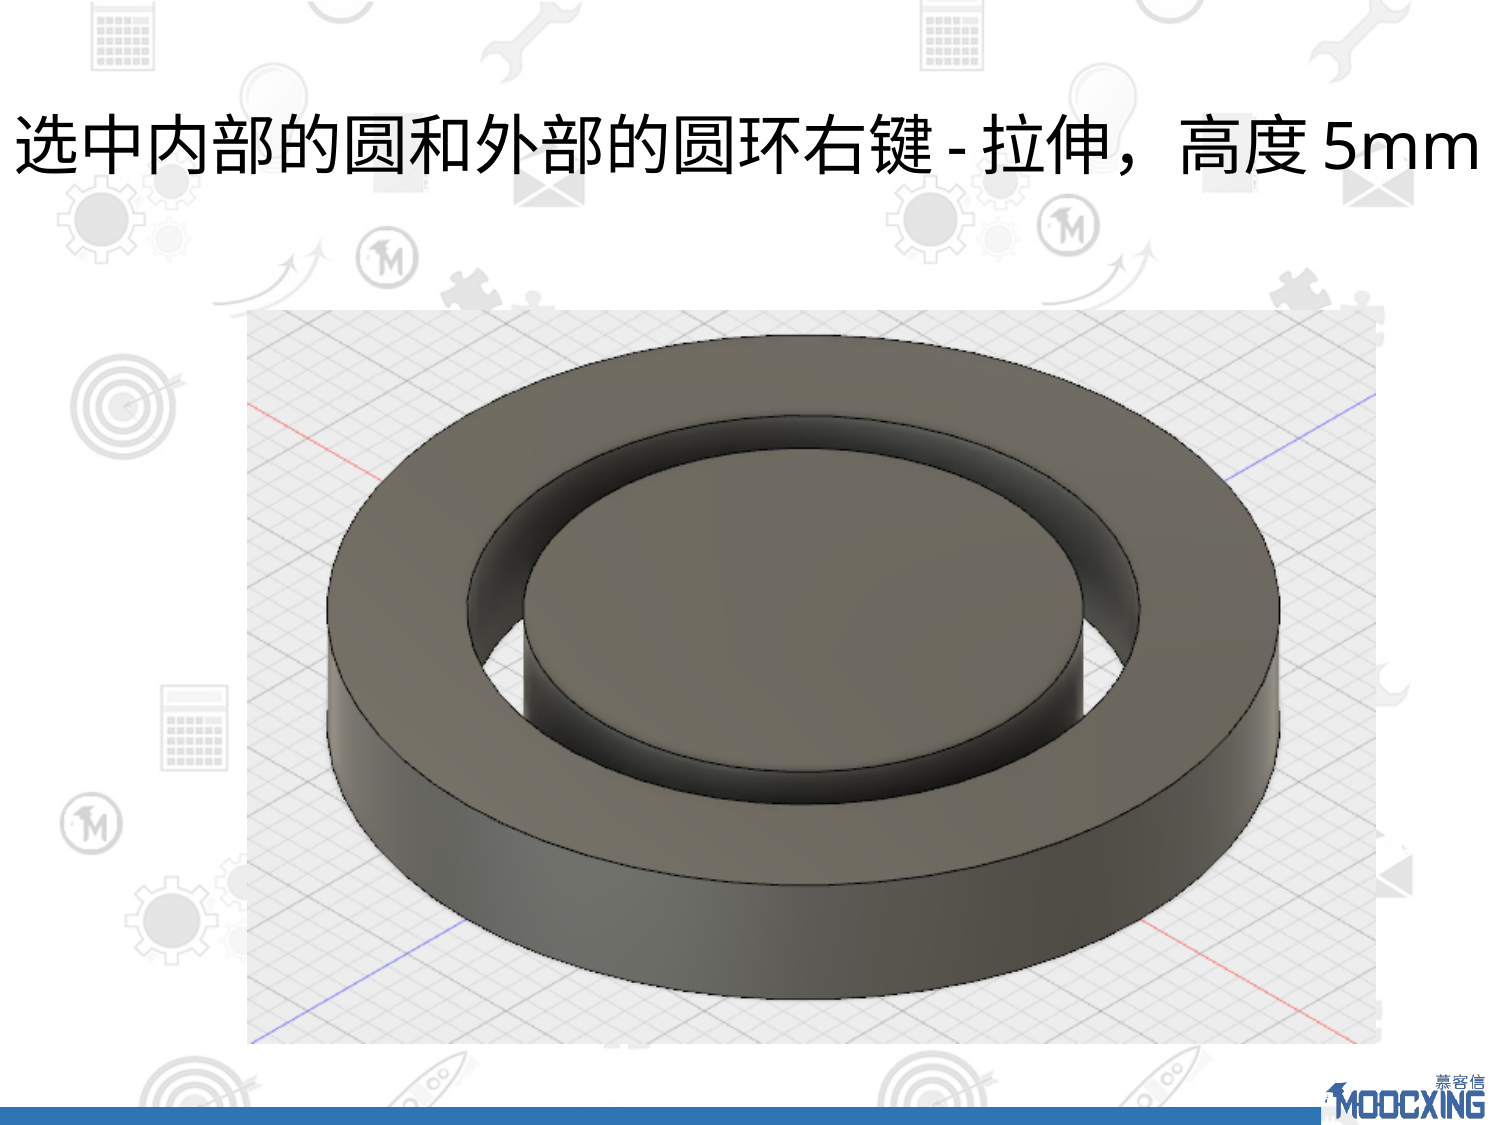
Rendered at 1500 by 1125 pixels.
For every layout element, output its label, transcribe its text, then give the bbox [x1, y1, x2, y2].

picture [0, 225, 1500, 1125]
title 选中内部的圆和外部的圆环右键-拉伸，高度5mm [0, 0, 1500, 225]
